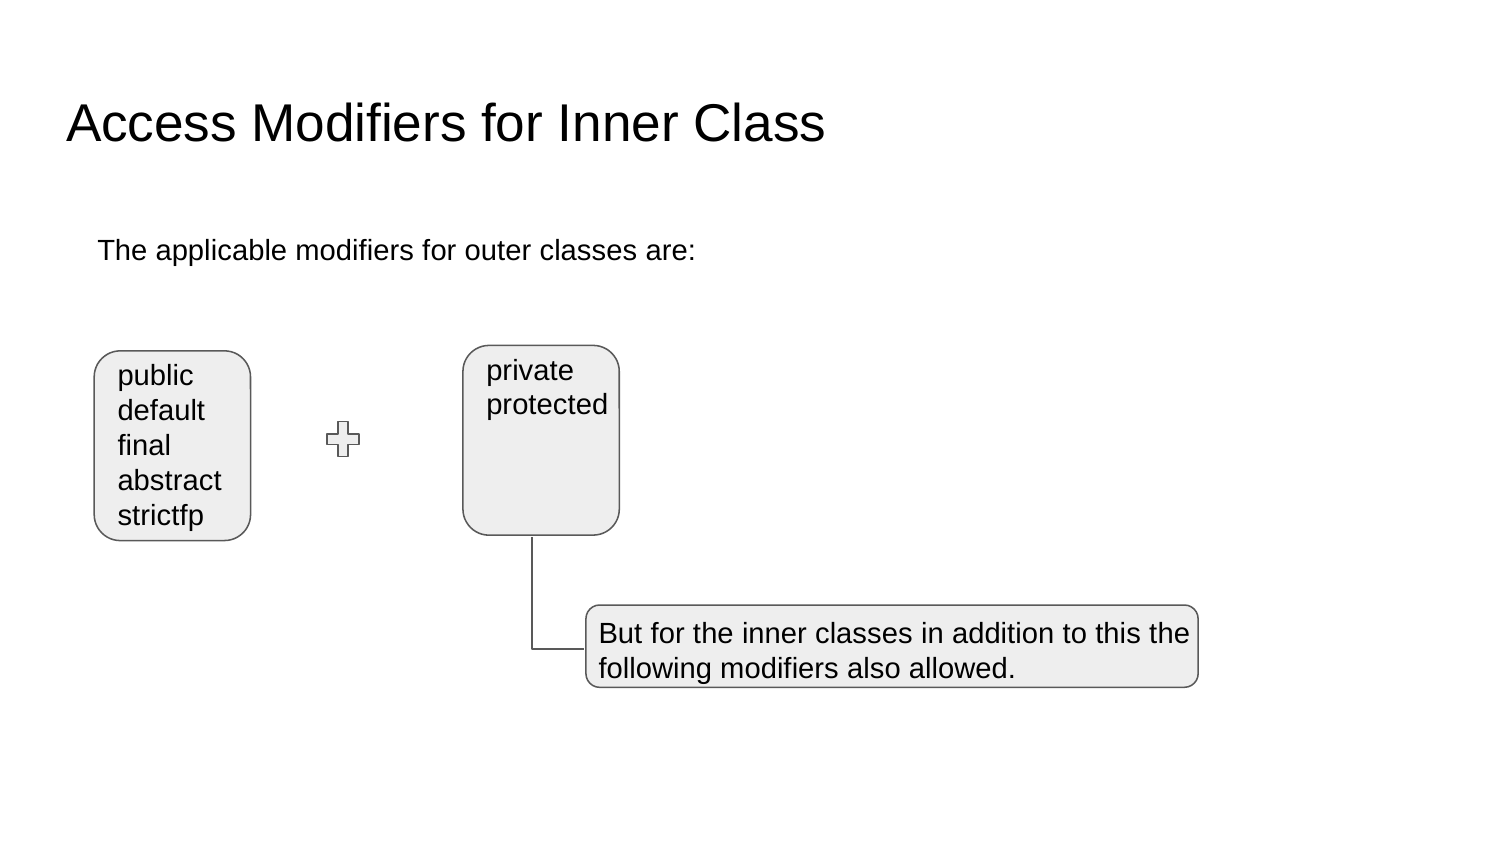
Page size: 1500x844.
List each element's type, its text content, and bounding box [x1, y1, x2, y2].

text_box But for the inner classes in addition to this the following modifiers also allowed. [583, 598, 1271, 699]
text_box [462, 352, 620, 536]
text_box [501, 567, 615, 620]
title Access Modifiers for Inner Class [51, 72, 1449, 167]
text_box [326, 421, 360, 457]
text_box [94, 358, 102, 534]
text_box private protected [471, 335, 817, 471]
text_box The applicable modifiers for outer classes are: [82, 215, 770, 281]
text_box public default final abstract strictfp [102, 341, 448, 581]
